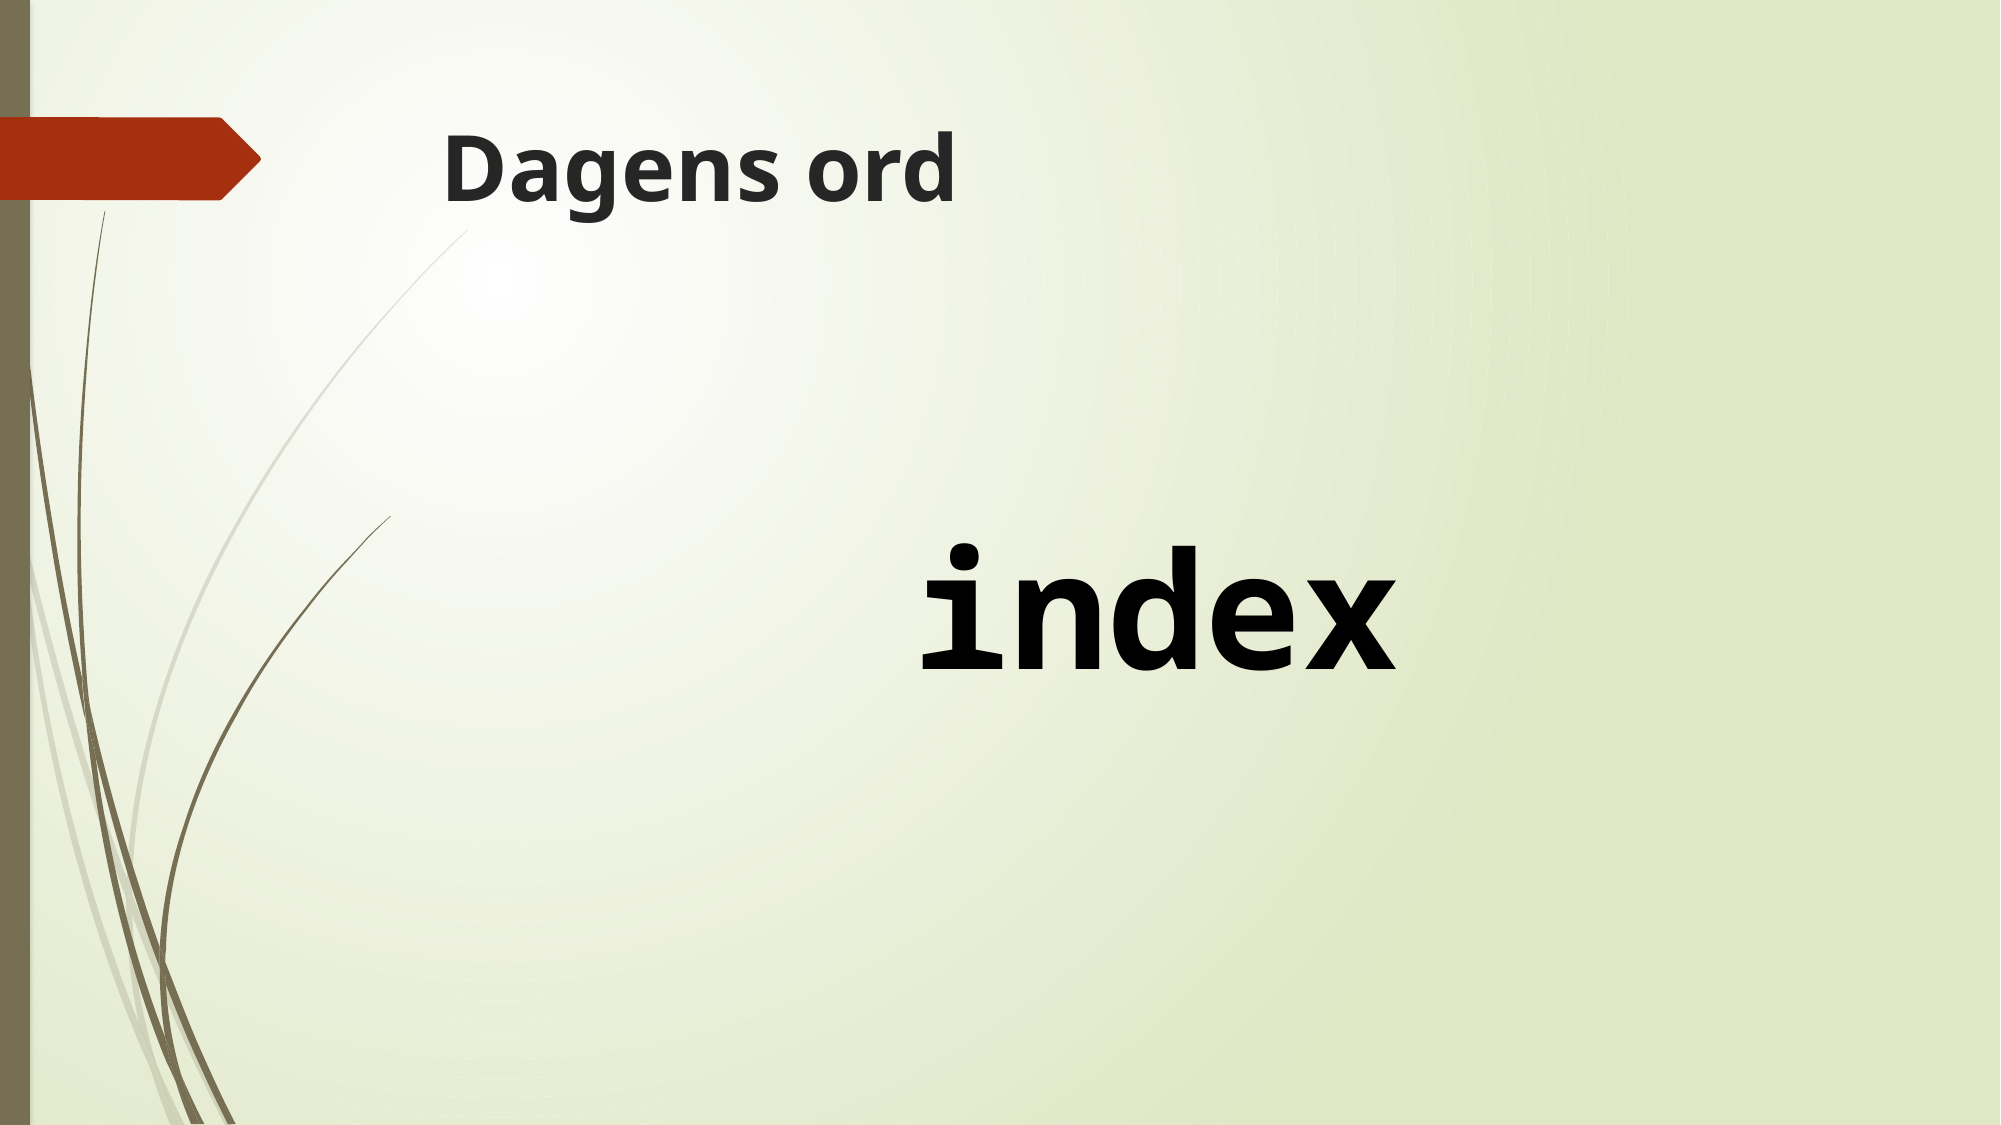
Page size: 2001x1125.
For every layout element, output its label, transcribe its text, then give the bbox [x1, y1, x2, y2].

text_box index [425, 500, 1888, 711]
title Dagens ord [425, 102, 1888, 313]
